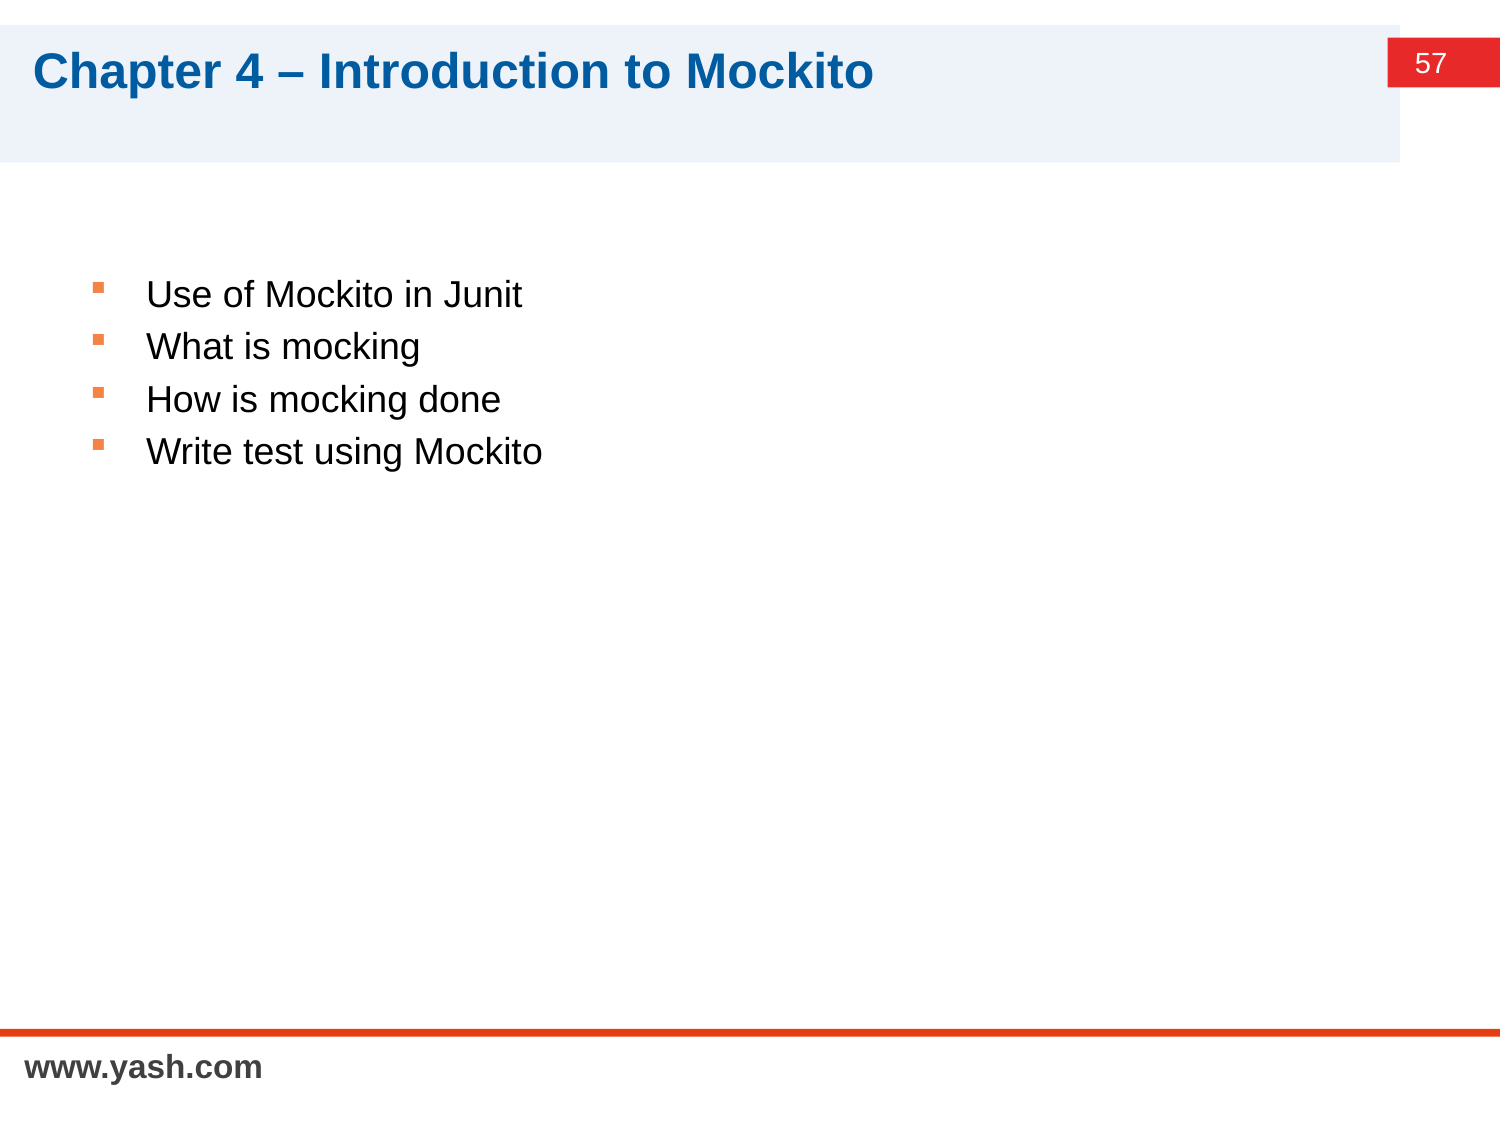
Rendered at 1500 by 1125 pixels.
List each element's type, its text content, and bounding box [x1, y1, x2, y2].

list Use of Mockito in Junit What is mocking How is mocking done Write test using Mockito [75, 262, 1425, 1005]
title Chapter 4 – Introduction to Mockito [0, 24, 1425, 113]
